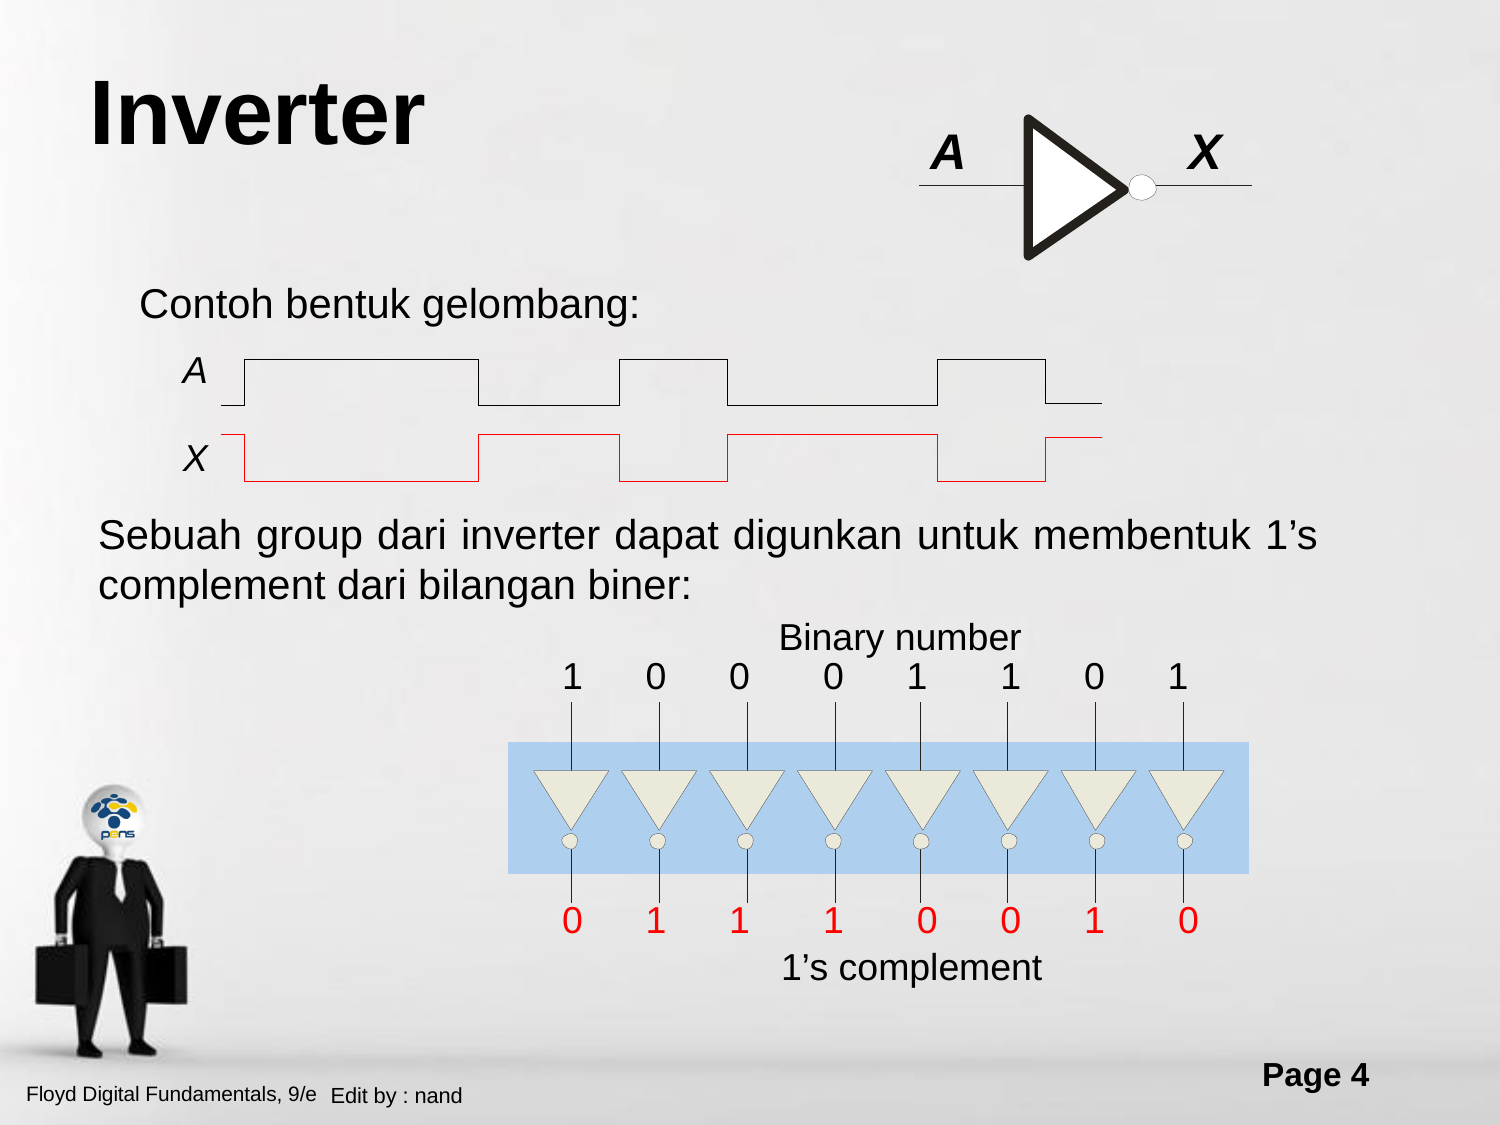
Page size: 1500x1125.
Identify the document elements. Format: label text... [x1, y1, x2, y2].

text_box X [168, 426, 244, 487]
text_box Sebuah group dari inverter dapat digunkan untuk membentuk 1’s complement dari bilangan biner: [83, 500, 1334, 616]
text_box A [168, 339, 244, 399]
title Inverter [75, 45, 1425, 164]
text_box Binary number [763, 605, 1217, 644]
text_box 1’s complement [766, 948, 1219, 996]
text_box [504, 698, 1255, 907]
text_box Contoh bentuk gelombang: [124, 269, 821, 335]
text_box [913, 108, 1278, 270]
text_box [217, 353, 1106, 413]
picture [0, 0, 1500, 1125]
text_box 0 1 1 1 0 0 1 0 [547, 915, 1254, 948]
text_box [217, 429, 1106, 488]
text_box 1 0 0 0 1 1 0 1 [547, 644, 1254, 697]
